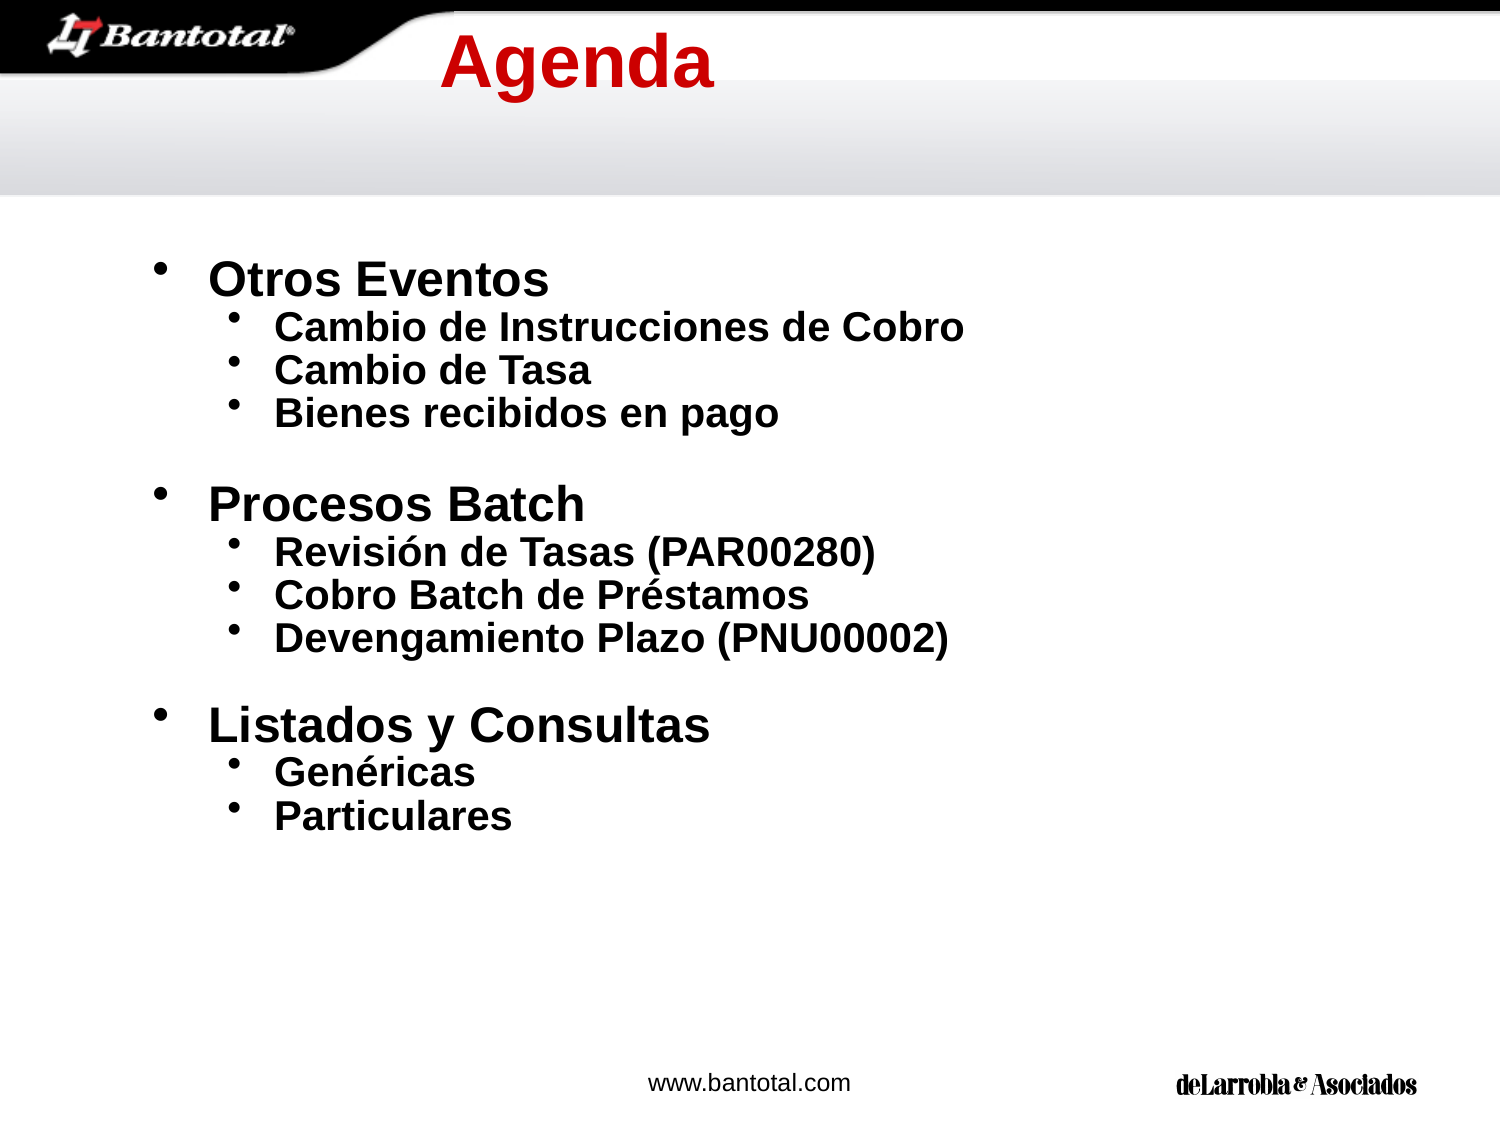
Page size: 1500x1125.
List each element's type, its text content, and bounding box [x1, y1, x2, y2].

footer www.bantotal.com [512, 1058, 988, 1103]
title Agenda [424, 7, 1397, 108]
picture [1175, 1070, 1419, 1099]
list Otros Eventos Cambio de Instrucciones de Cobro Cambio de Tasa Bienes recibidos en pago Procesos Batch Revisión de Tasas (PAR00280) Cobro Batch de Préstamos Devengamiento Plazo (PNU00002) Listados y Consultas Genéricas Particulares [137, 255, 1350, 993]
picture [0, 0, 1500, 197]
